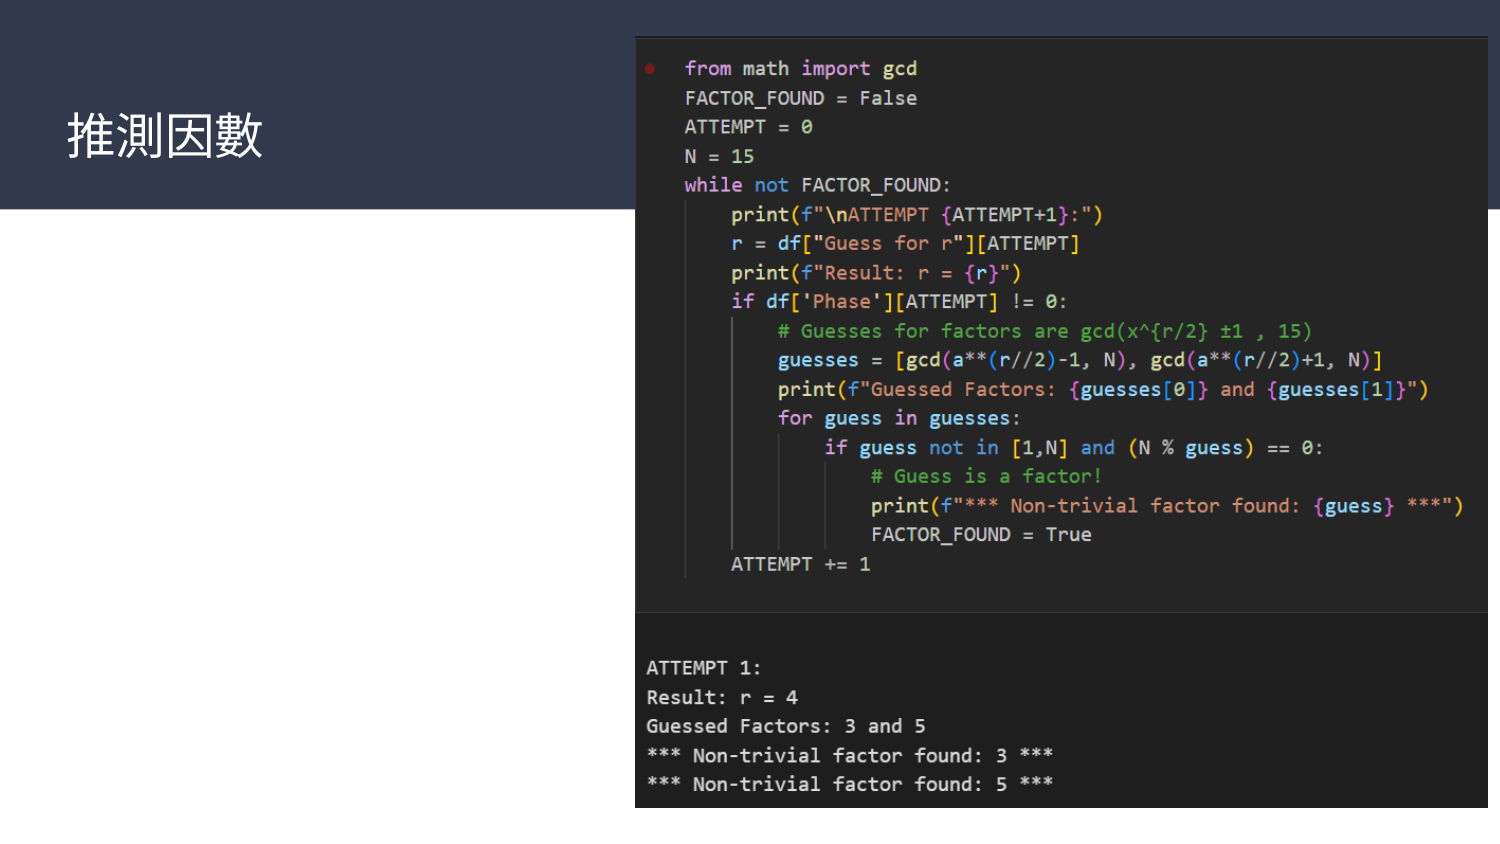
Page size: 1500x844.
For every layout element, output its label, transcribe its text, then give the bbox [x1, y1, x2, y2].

picture [634, 35, 1489, 808]
title 推測因數 [51, 82, 629, 185]
